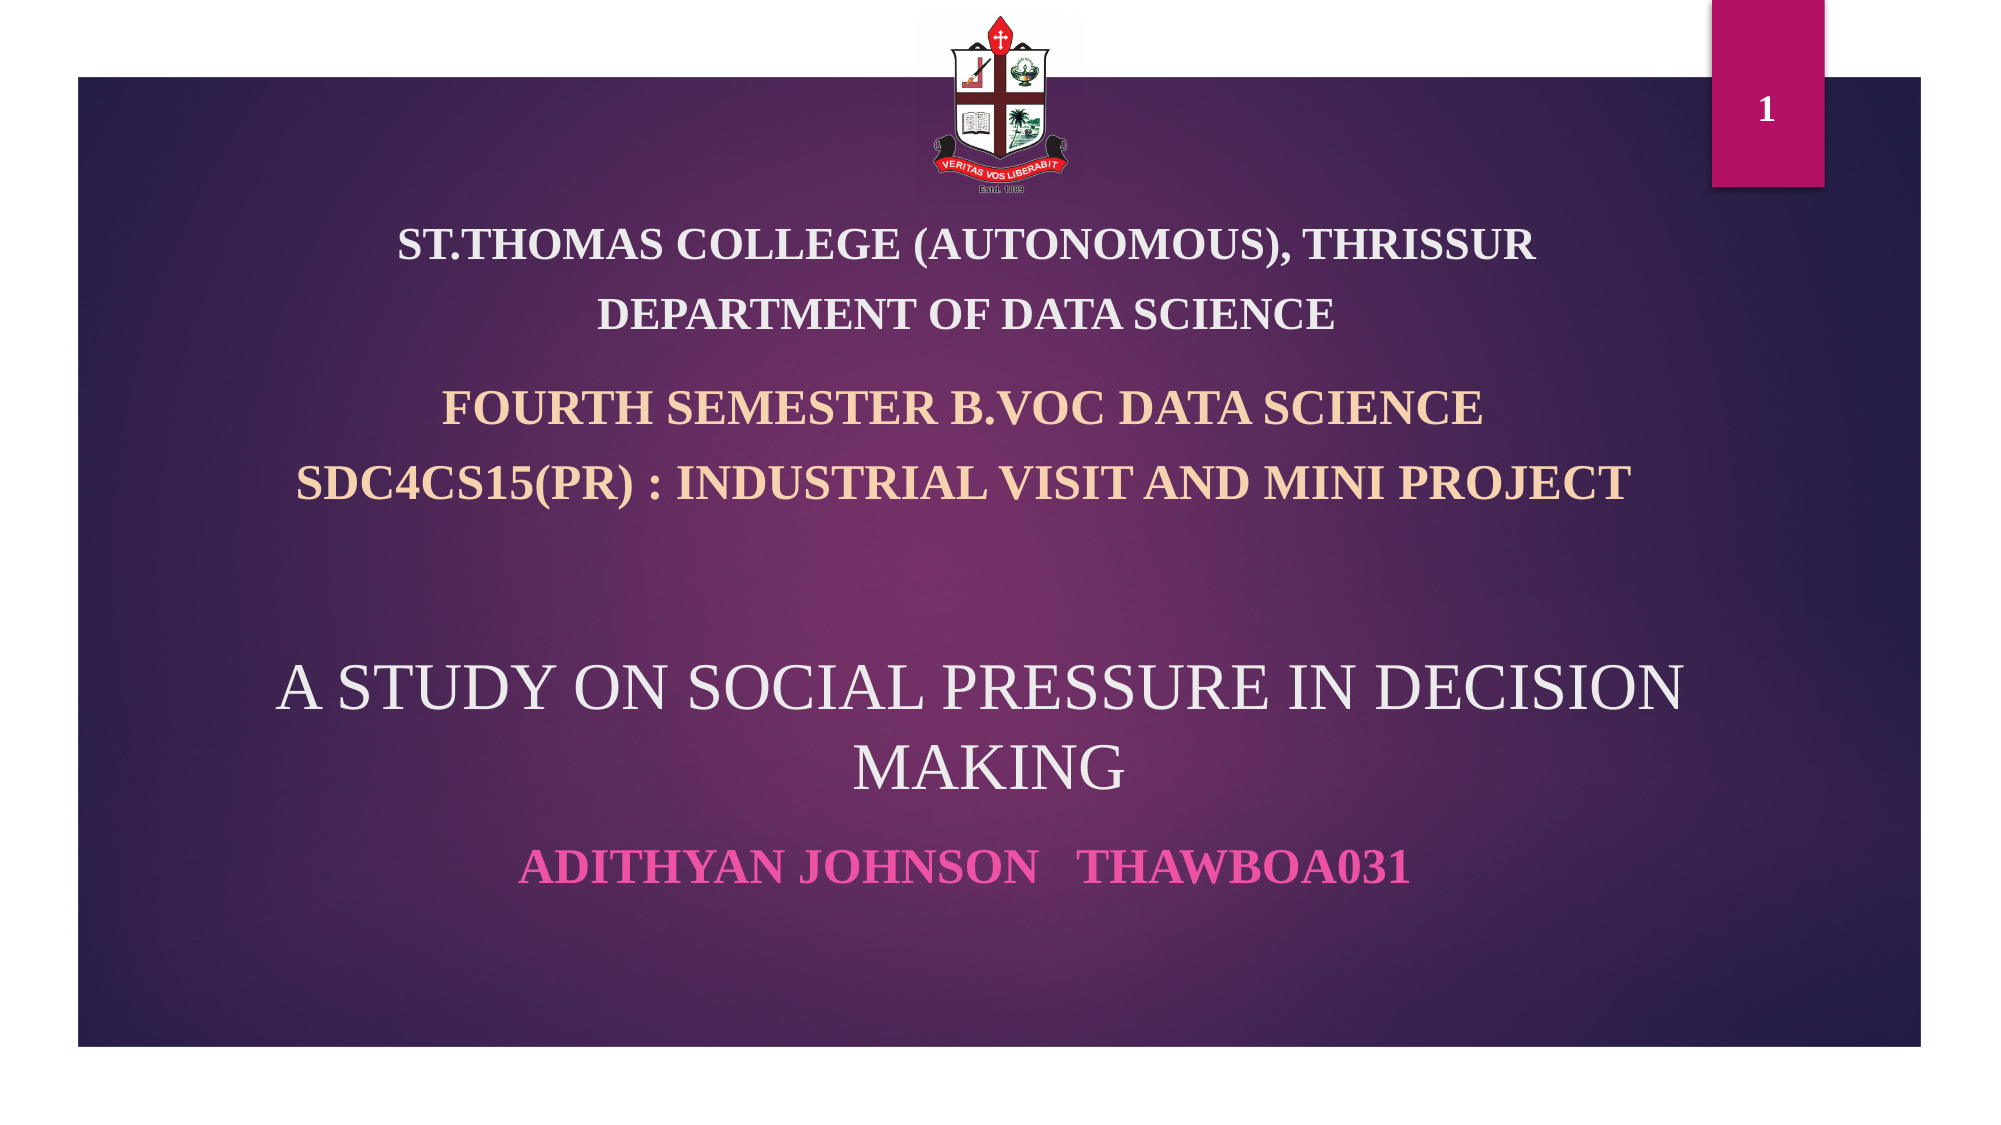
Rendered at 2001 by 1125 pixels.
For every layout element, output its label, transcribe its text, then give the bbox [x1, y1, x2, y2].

text_box ST.THOMAS COLLEGE (AUTONOMOUS), THRISSUR DEPARTMENT OF DATA SCIENCE [242, 196, 1691, 339]
subtitle ADITHYAN JOHNSON THAWBOA031 [241, 815, 1689, 1125]
text_box FOURTH SEMESTER B.VOC DATA SCIENCE SDC4CS15(PR) : INDUSTRIAL VISIT AND MINI PROJECT [239, 356, 1688, 510]
text_box 1 [1742, 76, 1893, 137]
title A STUDY ON SOCIAL PRESSURE IN DECISION MAKING [257, 371, 1706, 811]
picture [79, 11, 1920, 1046]
